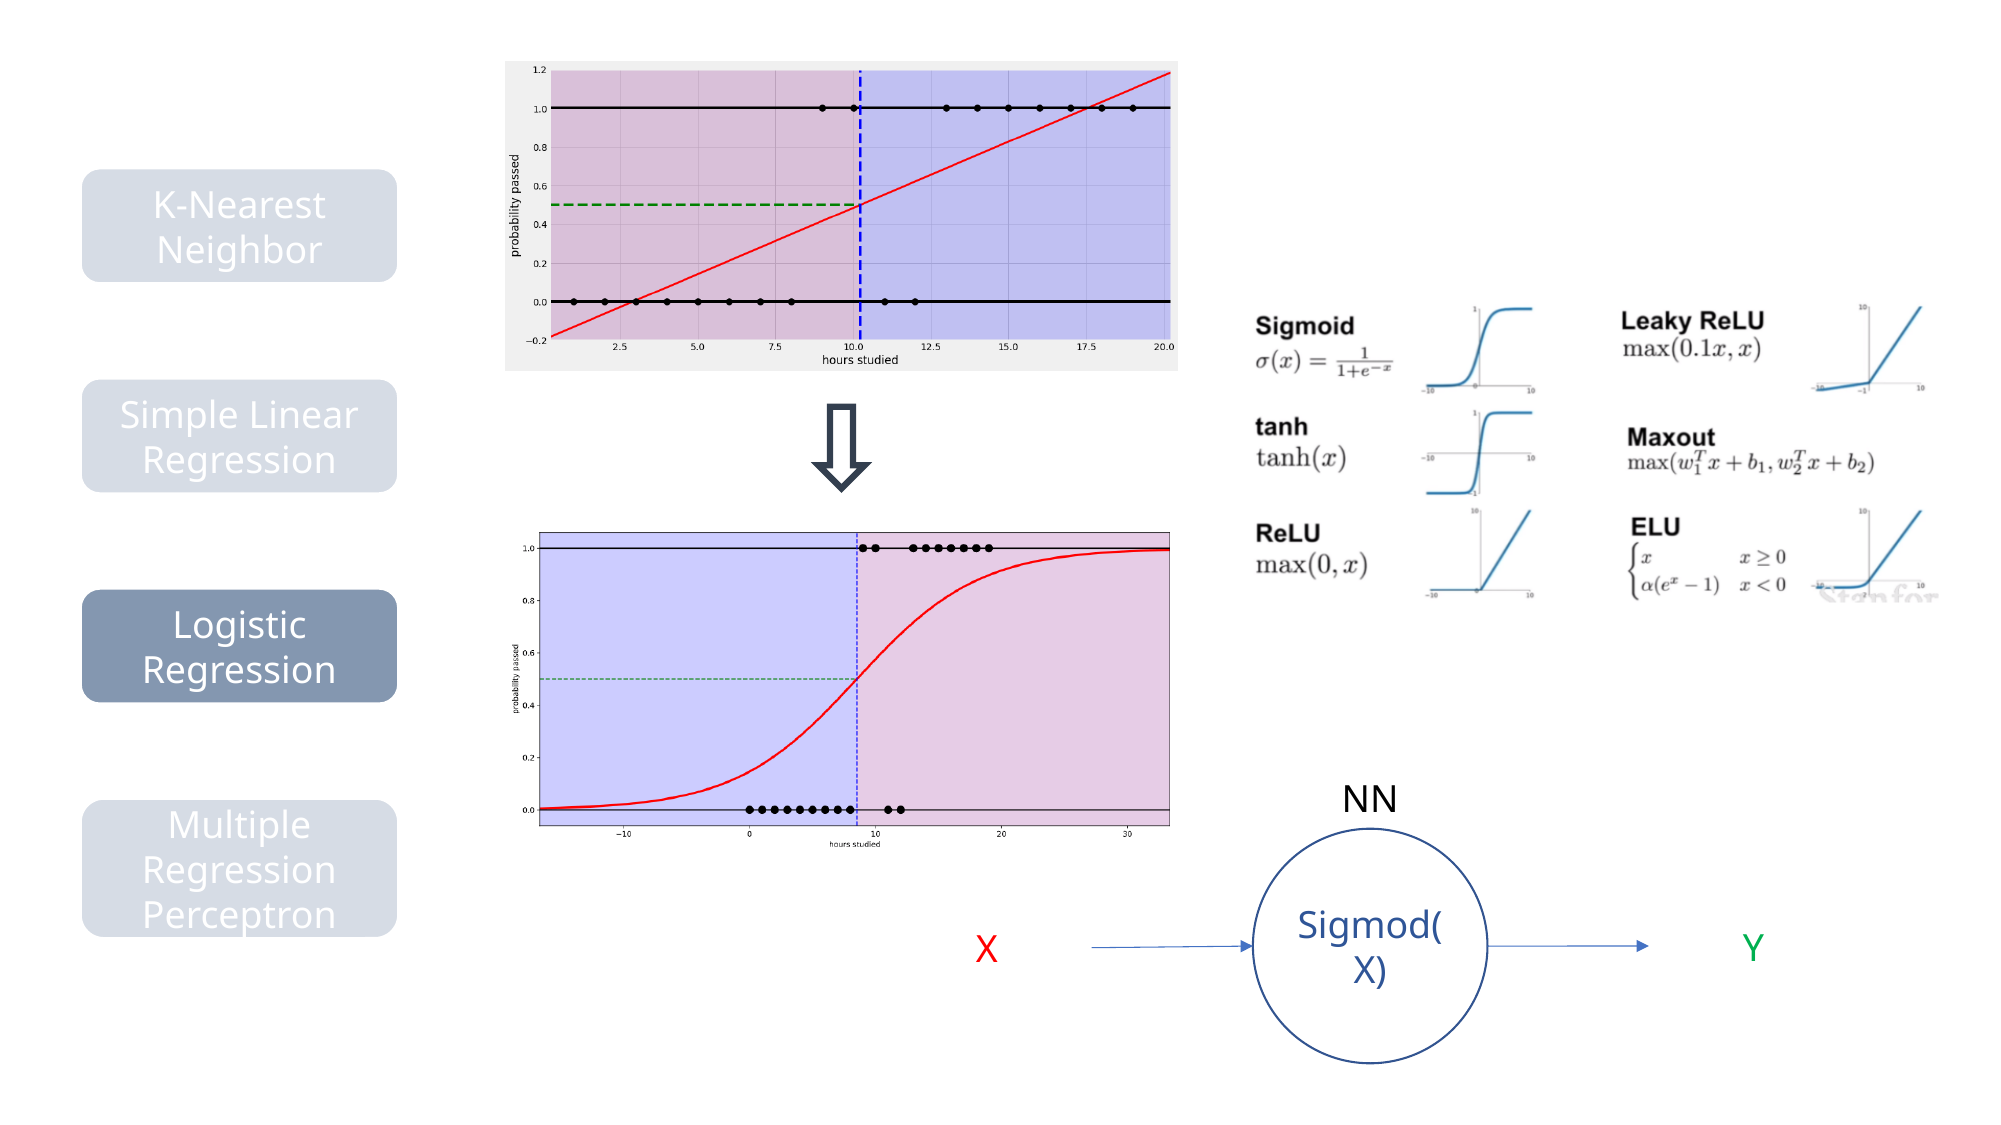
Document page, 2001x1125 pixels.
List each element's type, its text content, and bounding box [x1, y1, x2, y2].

text_box [815, 405, 868, 490]
picture [505, 524, 1178, 856]
text_box K-Nearest Neighbor [79, 167, 400, 285]
picture [505, 61, 1178, 371]
text_box Logistic Regression [79, 587, 400, 705]
text_box NN [1326, 768, 1414, 828]
text_box Simple Linear Regression [79, 377, 400, 495]
text_box Multiple Regression Perceptron [79, 797, 400, 940]
text_box Y [1647, 840, 1860, 1052]
text_box Sigmod(X) [1251, 828, 1489, 1065]
picture [1232, 281, 1944, 615]
text_box X [881, 856, 1093, 1054]
